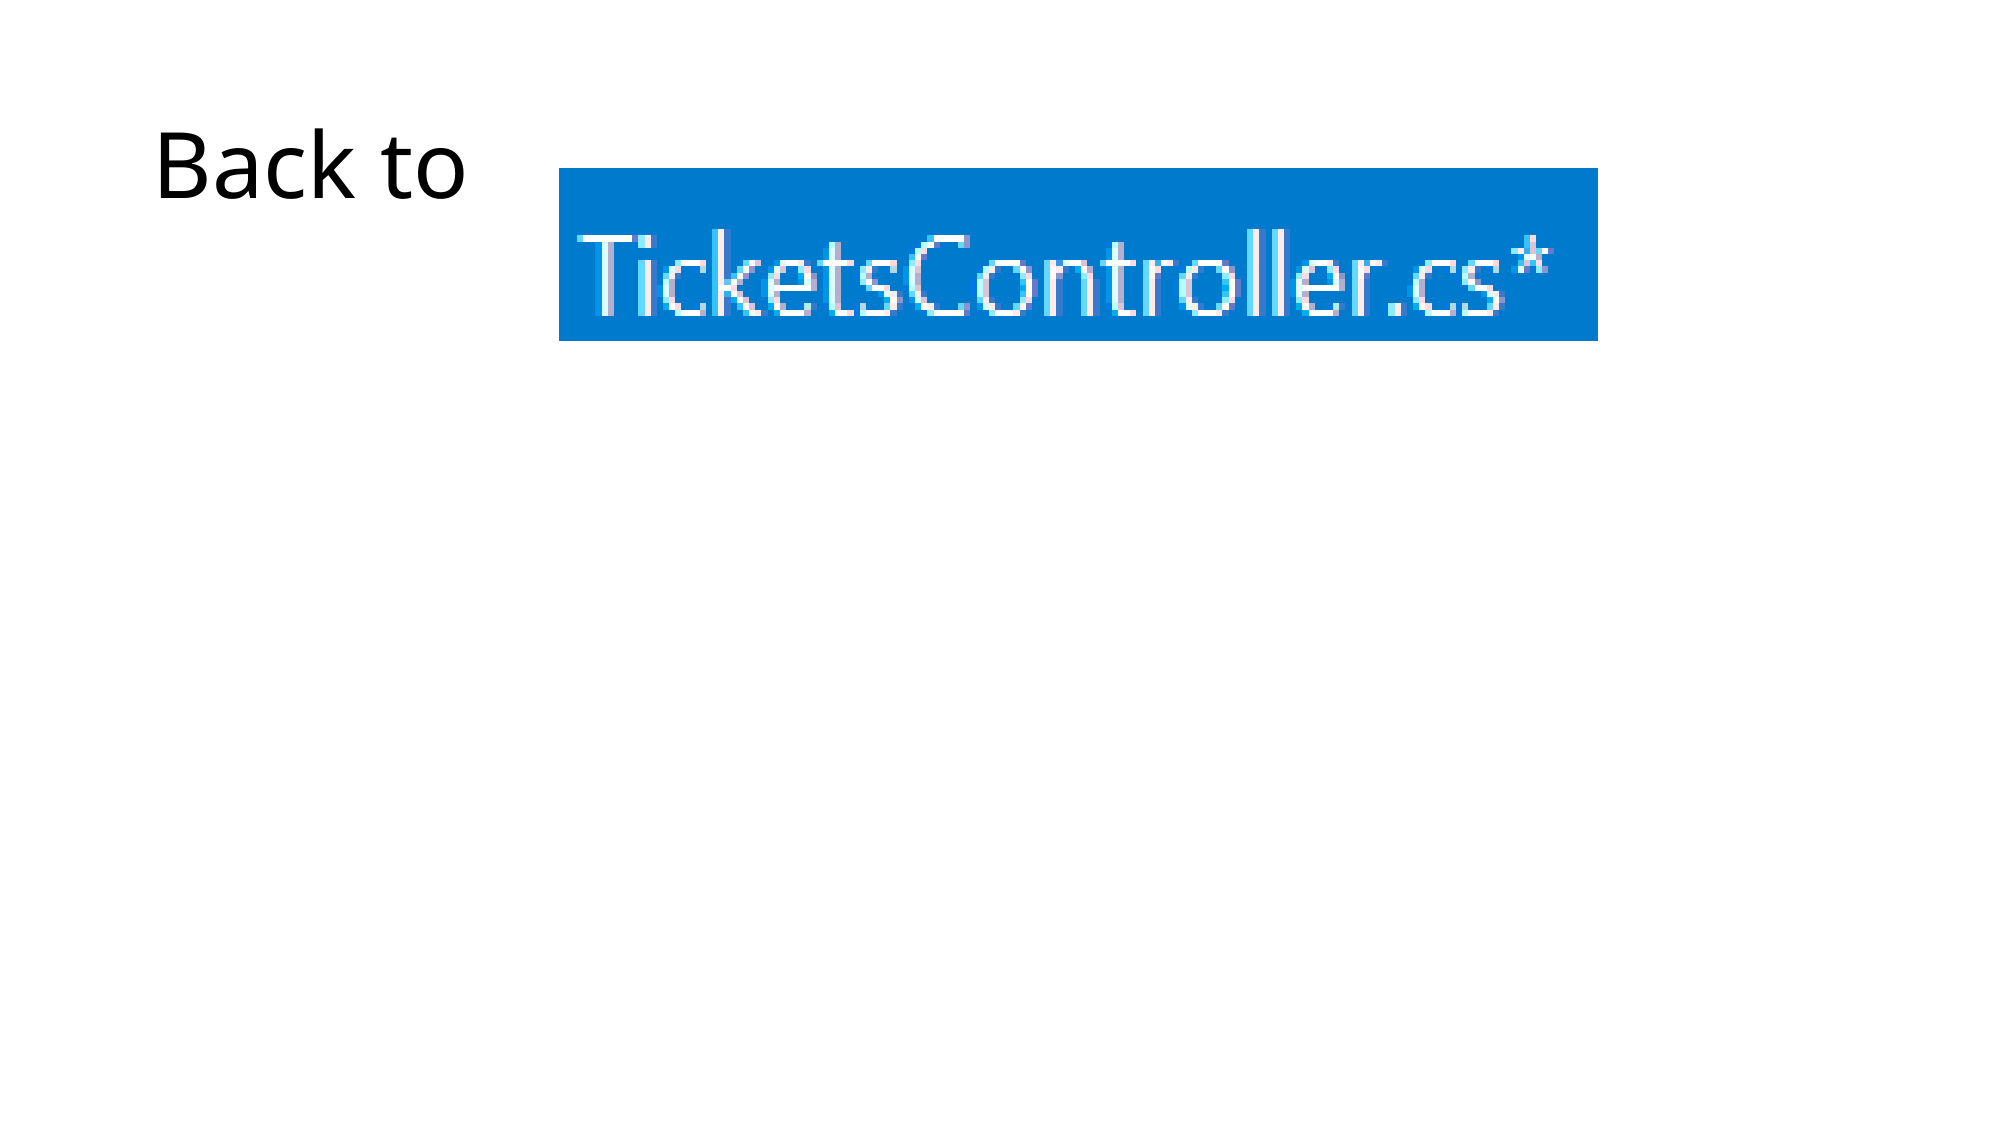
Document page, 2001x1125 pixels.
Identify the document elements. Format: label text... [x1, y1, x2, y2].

title Back to [137, 59, 1863, 278]
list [559, 168, 1598, 341]
